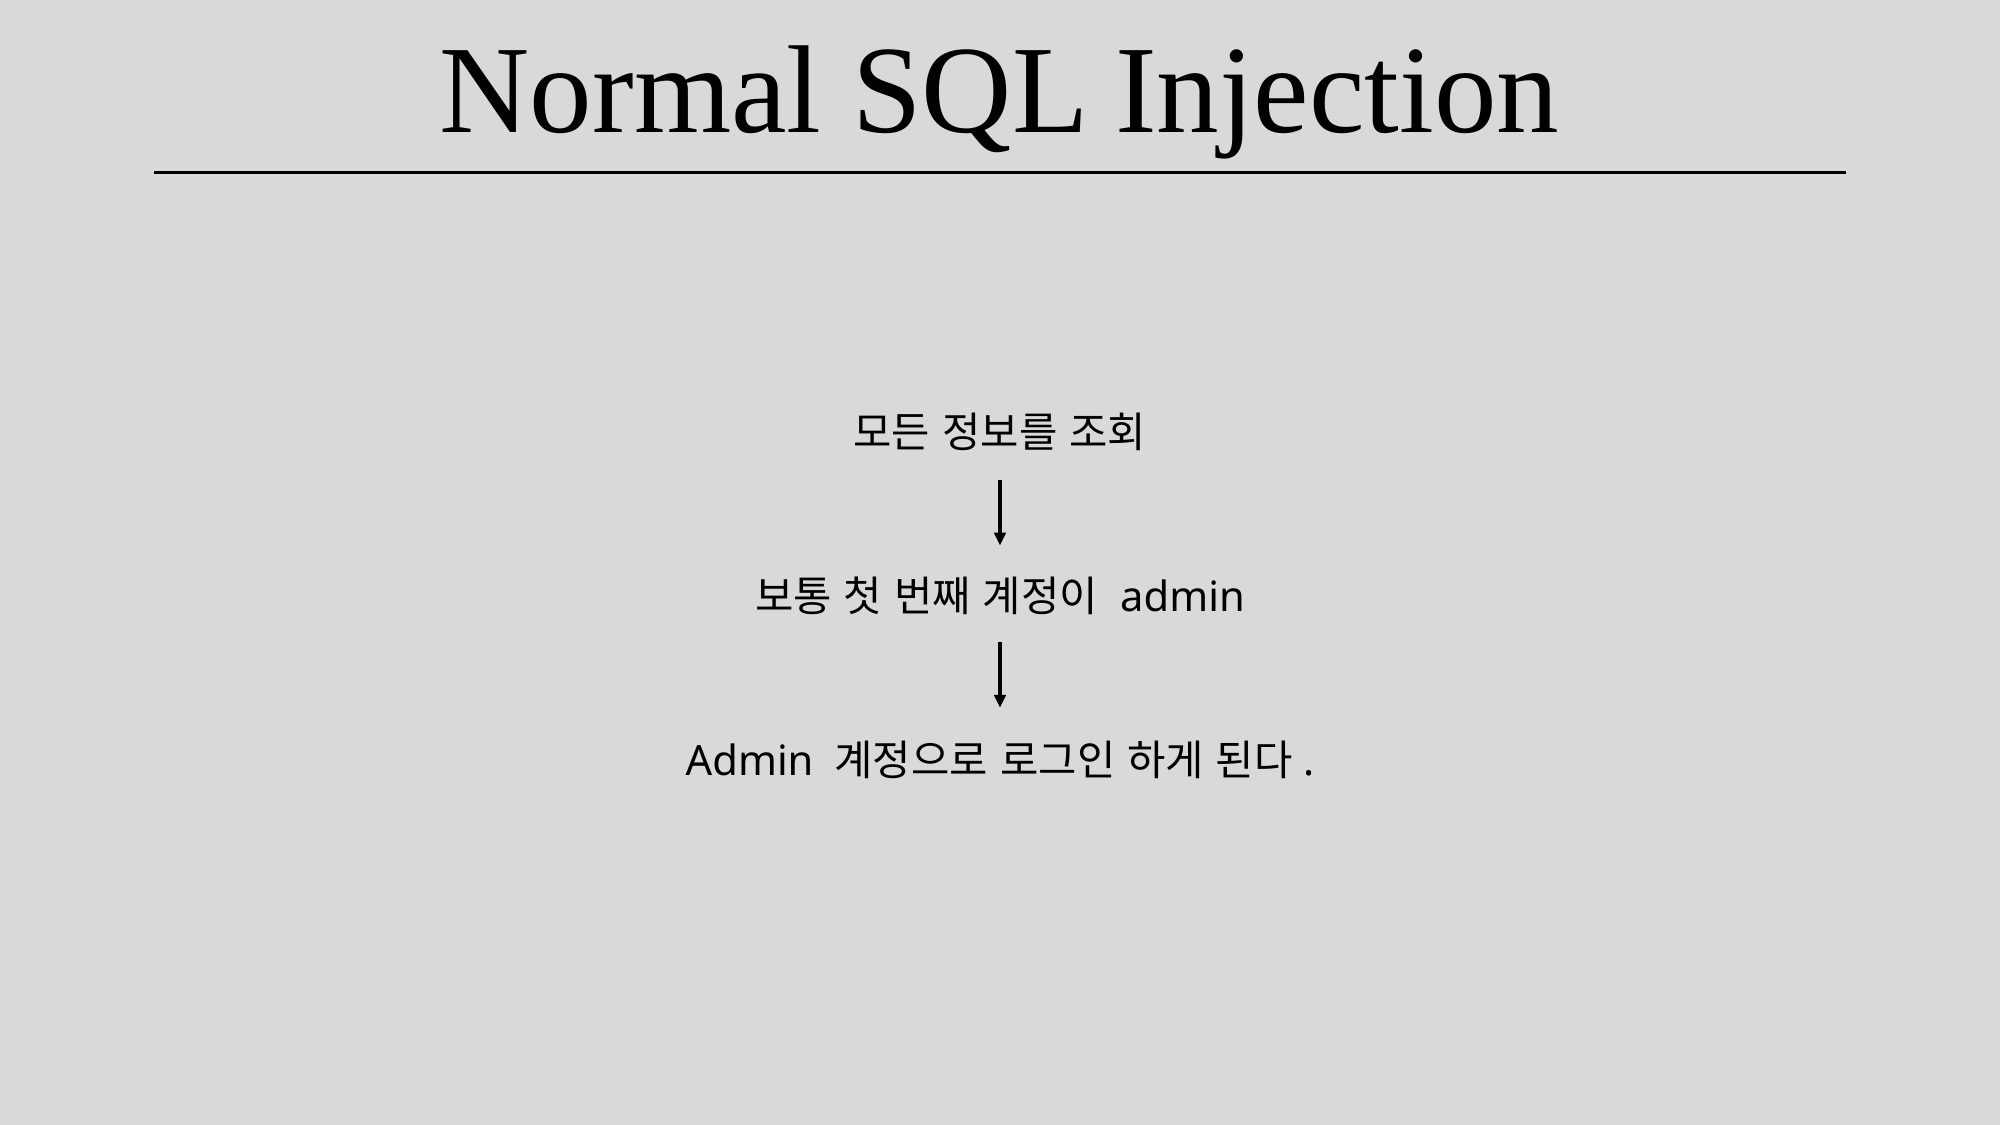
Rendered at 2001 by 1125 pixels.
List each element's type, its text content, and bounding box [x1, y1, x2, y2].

text_box Admin 계정으로 로그인 하게 된다. [486, 726, 1514, 792]
text_box Normal SQL Injection [424, 0, 1576, 165]
text_box 모든 정보를 조회 [486, 398, 1514, 463]
text_box 보통 첫 번째 계정이 admin [486, 562, 1514, 628]
